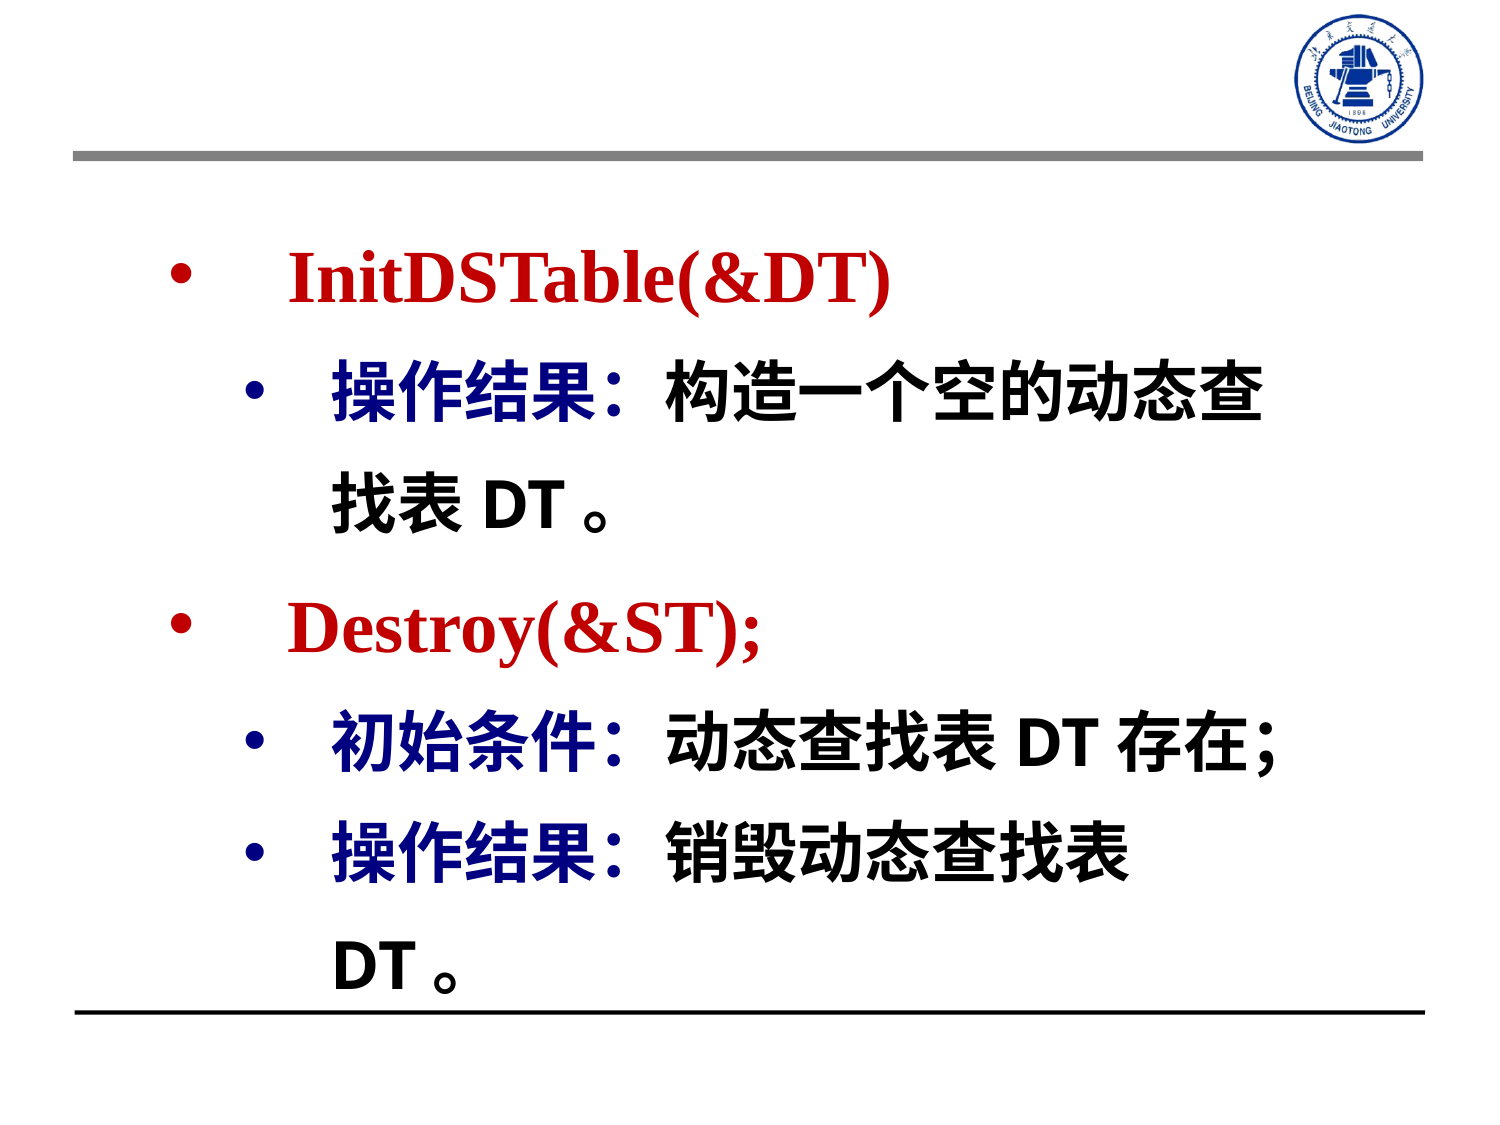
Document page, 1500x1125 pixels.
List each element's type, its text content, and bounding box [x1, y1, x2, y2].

picture [1294, 14, 1424, 144]
text_box InitDSTable(&DT) 操作结果：构造一个空的动态查找表DT。 Destroy(&ST); 初始条件：动态查找表DT存在； 操作结果：销毁动态查找表DT。 [109, 184, 1292, 1123]
